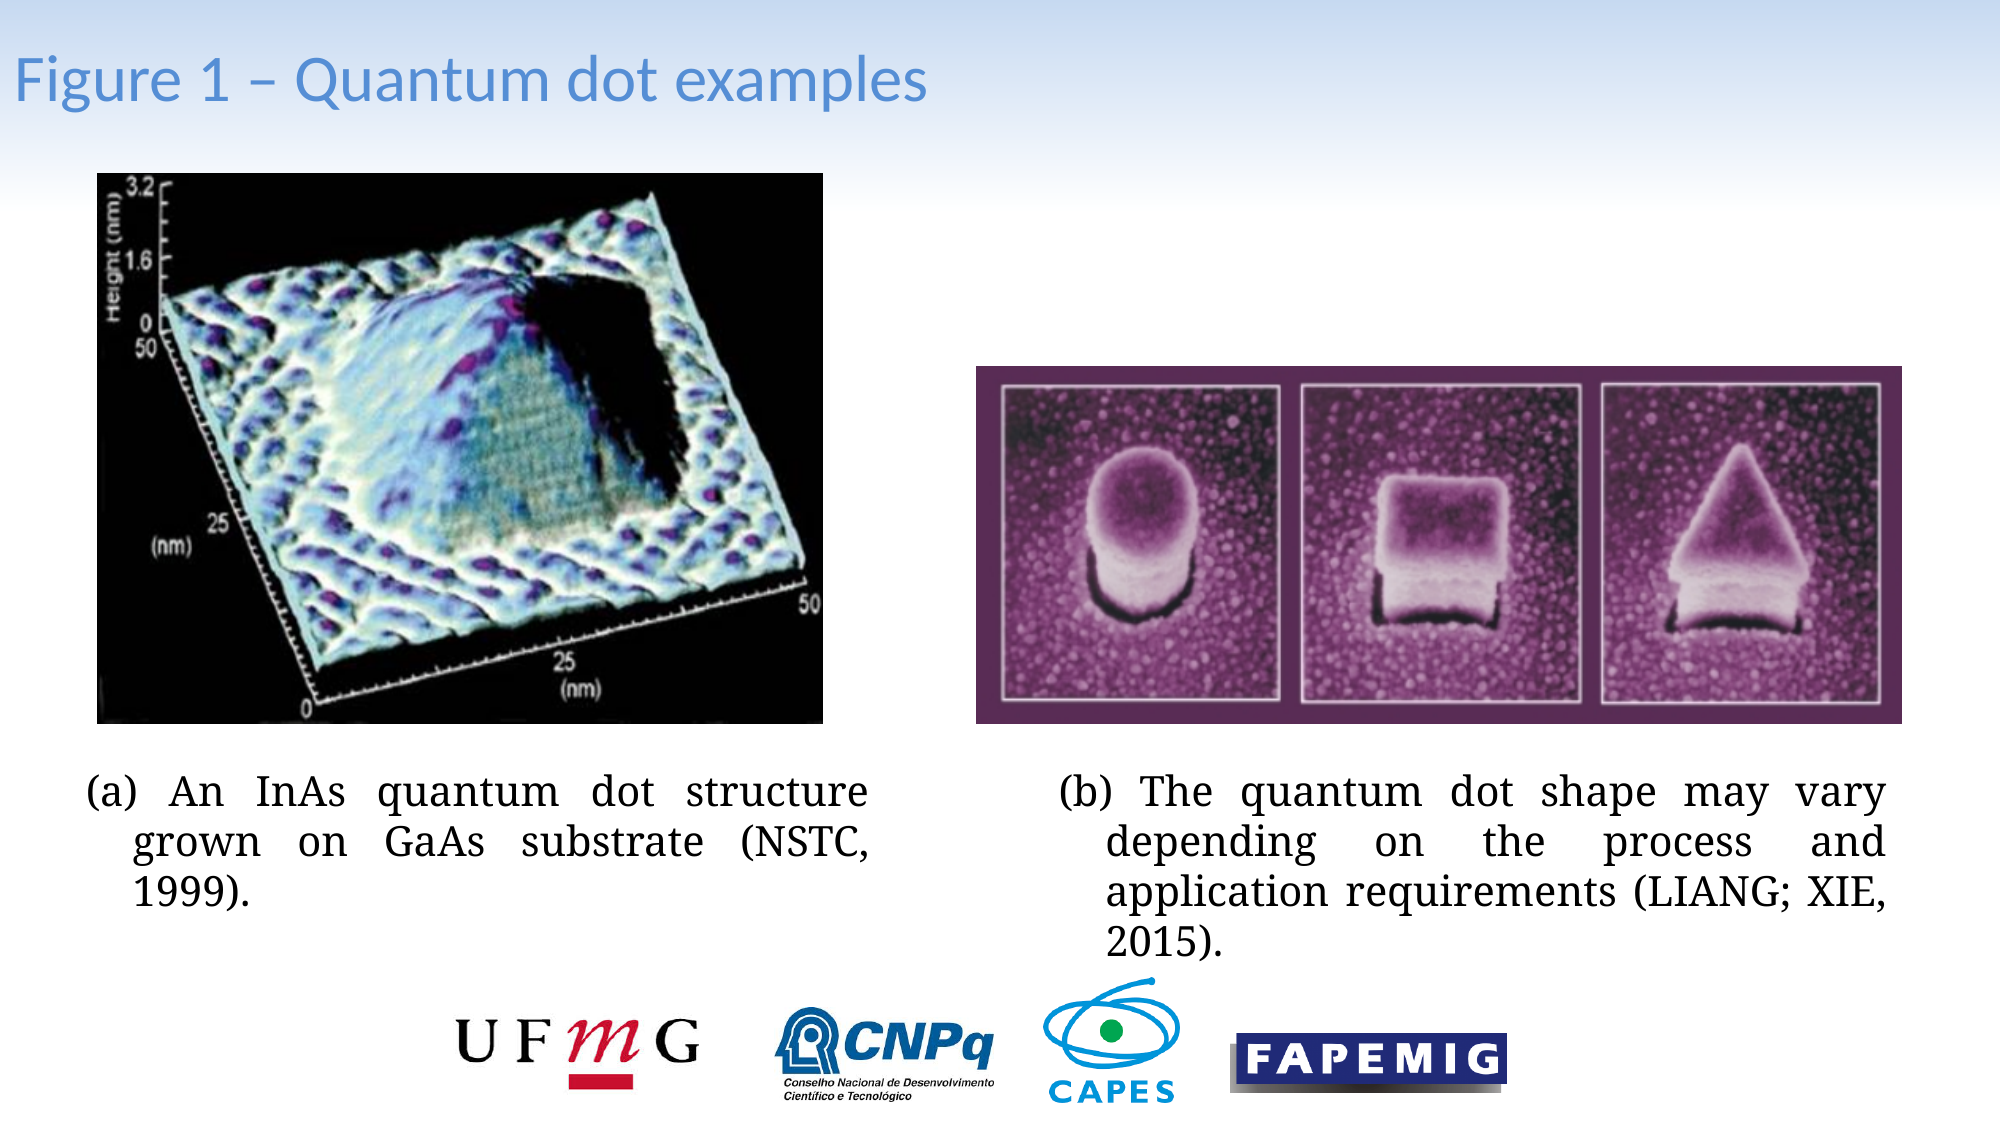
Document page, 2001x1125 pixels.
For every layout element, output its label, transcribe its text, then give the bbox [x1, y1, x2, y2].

text_box (b) The quantum dot shape may vary depending on the process and application requirements (LIANG; XIE, 2015). [1043, 757, 1902, 973]
text_box (a) An InAs quantum dot structure grown on GaAs substrate (NSTC, 1999). [71, 757, 885, 923]
picture [976, 366, 1902, 724]
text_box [438, 977, 1507, 1112]
picture [97, 173, 823, 724]
text_box Figure 1 – Quantum dot examples [0, 27, 2000, 123]
